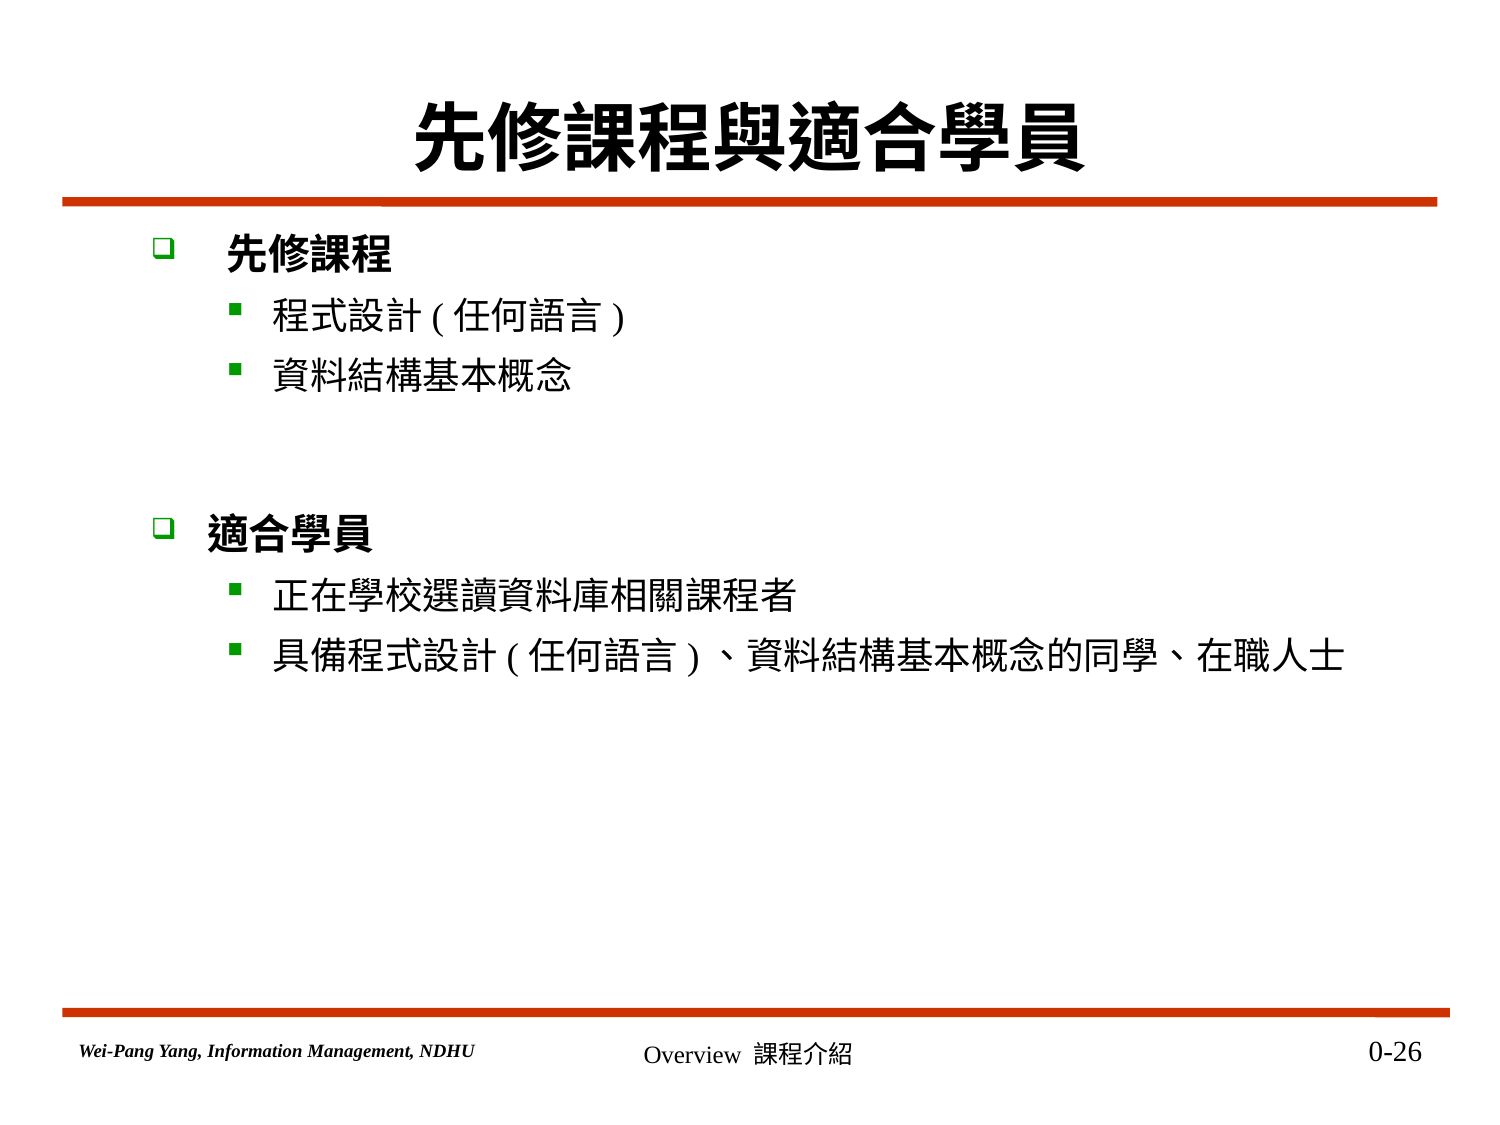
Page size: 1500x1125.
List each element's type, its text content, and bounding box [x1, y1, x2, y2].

title 先修課程與適合學員 [131, 66, 1369, 204]
footer Overview 課程介紹 [511, 1030, 987, 1106]
slide_number 0-26 [1125, 1025, 1438, 1100]
list 先修課程 程式設計(任何語言) 資料結構基本概念 適合學員 正在學校選讀資料庫相關課程者 具備程式設計(任何語言)、資料結構基本概念的同學、在職人士 [135, 219, 1500, 983]
